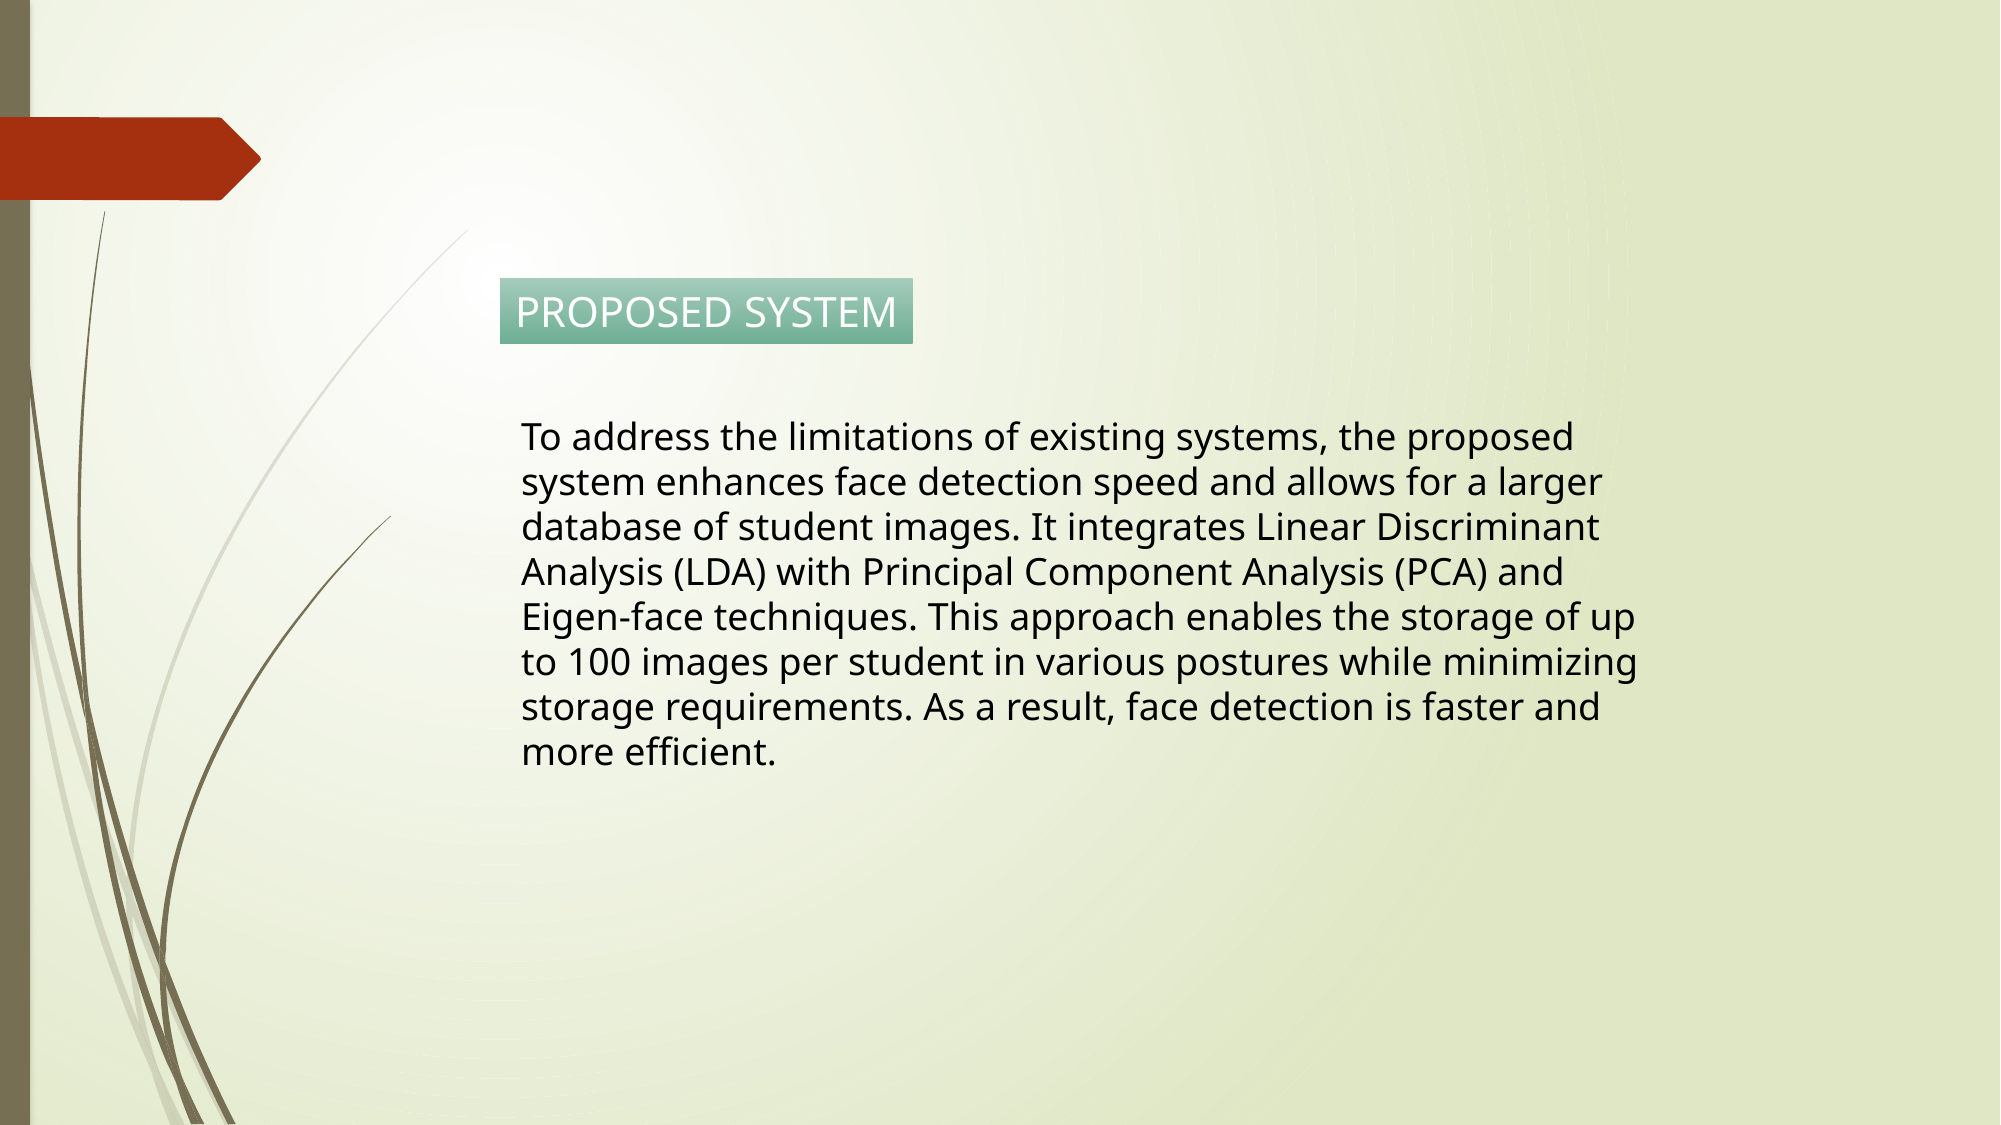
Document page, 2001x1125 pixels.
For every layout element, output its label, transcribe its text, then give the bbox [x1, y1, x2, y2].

text_box To address the limitations of existing systems, the proposed system enhances face detection speed and allows for a larger database of student images. It integrates Linear Discriminant Analysis (LDA) with Principal Component Analysis (PCA) and Eigen-face techniques. This approach enables the storage of up to 100 images per student in various postures while minimizing storage requirements. As a result, face detection is faster and more efficient. [506, 405, 1656, 780]
text_box PROPOSED SYSTEM [500, 278, 913, 344]
